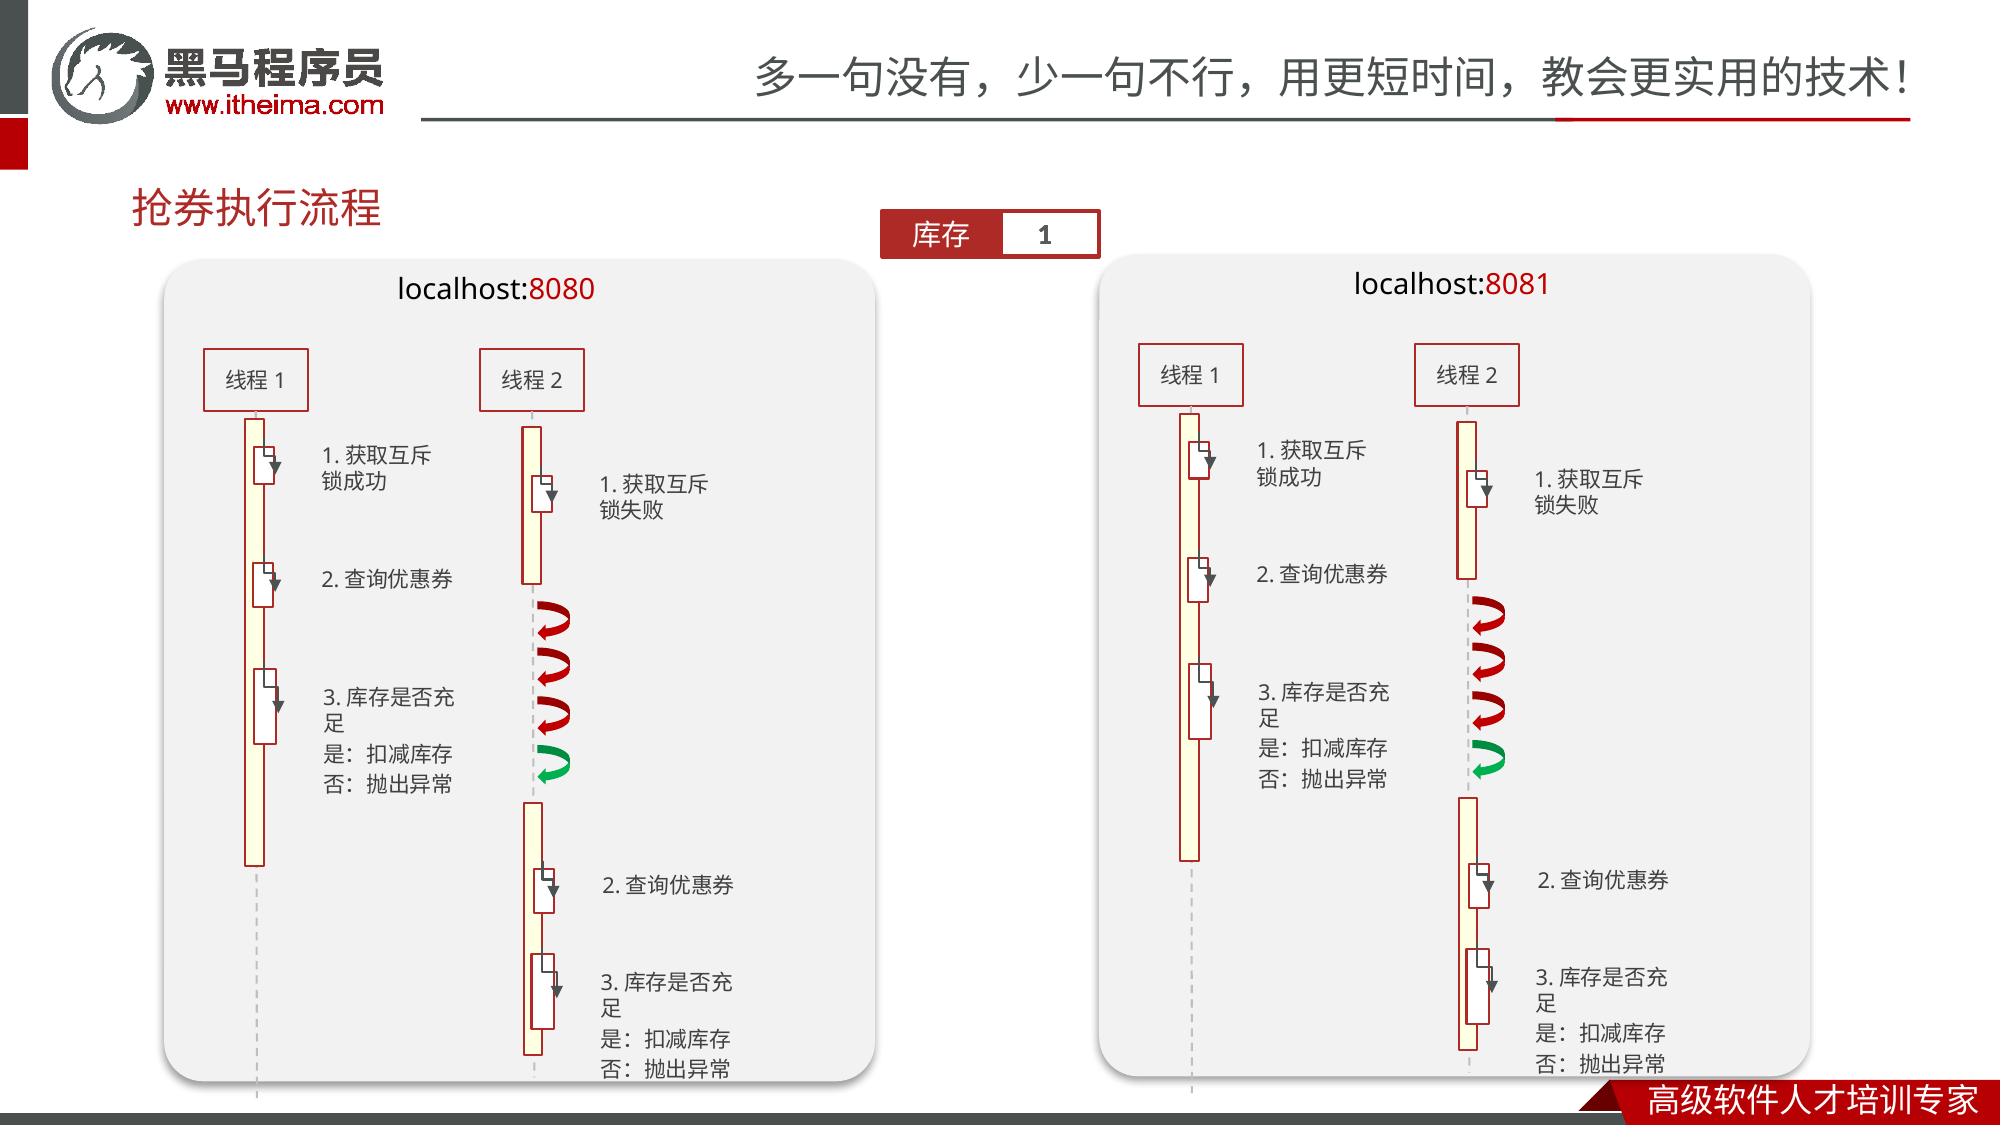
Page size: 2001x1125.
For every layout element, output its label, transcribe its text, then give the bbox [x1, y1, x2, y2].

text_box [539, 1031, 545, 1057]
text_box [539, 694, 573, 738]
text_box [262, 703, 278, 746]
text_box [1458, 959, 1511, 975]
text_box [522, 801, 526, 964]
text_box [1466, 889, 1470, 958]
text_box [1457, 981, 1461, 1052]
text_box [1180, 674, 1232, 690]
text_box [1474, 420, 1478, 469]
text_box [1178, 696, 1185, 863]
text_box [539, 742, 573, 787]
text_box [1474, 737, 1507, 782]
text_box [1463, 868, 1502, 881]
text_box [1474, 1026, 1479, 1052]
text_box 1.获取互斥锁失败 [1519, 458, 1667, 526]
text_box [1474, 983, 1491, 1026]
text_box [1197, 465, 1211, 481]
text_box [1466, 493, 1470, 867]
text_box [543, 952, 556, 963]
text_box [531, 410, 535, 477]
text_box [1197, 741, 1201, 863]
text_box 3.库存是否充足 是：扣减库存 否：抛出异常 [585, 960, 768, 1120]
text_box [528, 1057, 536, 1081]
text_box [1200, 556, 1210, 561]
text_box [1200, 662, 1213, 673]
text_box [1186, 580, 1190, 604]
text_box localhost:8080 [382, 262, 640, 313]
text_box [528, 873, 567, 886]
text_box [1457, 796, 1461, 959]
text_box [243, 417, 250, 679]
text_box [1197, 698, 1213, 741]
text_box [1474, 640, 1507, 684]
text_box [1474, 494, 1489, 509]
text_box 2.查询优惠券 [1521, 859, 1686, 901]
text_box [1474, 910, 1479, 947]
text_box localhost:8081 [1339, 257, 1597, 308]
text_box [531, 893, 535, 963]
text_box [527, 478, 566, 491]
text_box [539, 425, 543, 474]
text_box 2.查询优惠券 [305, 558, 469, 600]
text_box [539, 915, 545, 952]
text_box 2.查询优惠券 [586, 864, 751, 906]
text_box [1185, 562, 1224, 574]
text_box [1197, 583, 1210, 604]
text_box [1463, 1052, 1471, 1076]
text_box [531, 988, 535, 1078]
text_box [262, 470, 276, 486]
text_box [1097, 252, 1813, 1079]
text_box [1466, 405, 1470, 472]
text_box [1185, 444, 1224, 457]
text_box 线程2 [1413, 342, 1521, 408]
text_box 2.查询优惠券 [1240, 553, 1404, 595]
text_box 线程2 [478, 347, 586, 413]
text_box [250, 449, 289, 462]
text_box [1197, 604, 1201, 662]
text_box [1474, 889, 1491, 910]
text_box [1474, 594, 1507, 638]
text_box [1474, 796, 1479, 862]
text_box [262, 746, 266, 868]
text_box 1.获取互斥锁成功 [1241, 429, 1389, 497]
text_box [1455, 420, 1461, 581]
text_box [522, 986, 526, 1057]
text_box [539, 599, 573, 643]
text_box [1478, 947, 1491, 958]
picture [50, 26, 384, 125]
text_box [544, 867, 556, 872]
text_box 3.库存是否充足 是：扣减库存 否：抛出异常 [1520, 955, 1703, 1115]
text_box [539, 988, 556, 1031]
text_box 多 线 程 [251, 584, 255, 609]
text_box [539, 514, 543, 586]
text_box [1178, 412, 1185, 674]
text_box [539, 801, 545, 867]
text_box 线程1 [202, 347, 310, 413]
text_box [881, 210, 1100, 257]
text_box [531, 497, 535, 872]
text_box [1474, 689, 1507, 733]
text_box 3.库存是否充足 是：扣减库存 否：抛出异常 [1243, 670, 1425, 830]
text_box [262, 486, 266, 561]
text_box [265, 667, 278, 678]
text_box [244, 679, 297, 695]
text_box [262, 588, 275, 609]
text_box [1462, 473, 1501, 486]
text_box [539, 645, 573, 689]
text_box 1.获取互斥锁成功 [306, 434, 454, 502]
text_box [1197, 481, 1201, 556]
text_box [1466, 983, 1470, 1073]
text_box [539, 894, 556, 915]
text_box [162, 257, 878, 1084]
text_box [520, 425, 526, 586]
text_box 1.获取互斥锁失败 [584, 463, 732, 531]
text_box [262, 609, 266, 667]
text_box [1197, 412, 1201, 440]
text_box [1478, 862, 1491, 867]
text_box [539, 497, 554, 514]
text_box 线程1 [1137, 342, 1245, 408]
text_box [250, 567, 289, 579]
text_box [243, 701, 250, 868]
title 抢券执行流程 [116, 164, 1872, 250]
text_box 3.库存是否充足 是：扣减库存 否：抛出异常 [308, 675, 490, 835]
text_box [523, 964, 576, 980]
text_box [265, 561, 275, 566]
text_box [262, 417, 266, 445]
text_box [1474, 509, 1478, 581]
